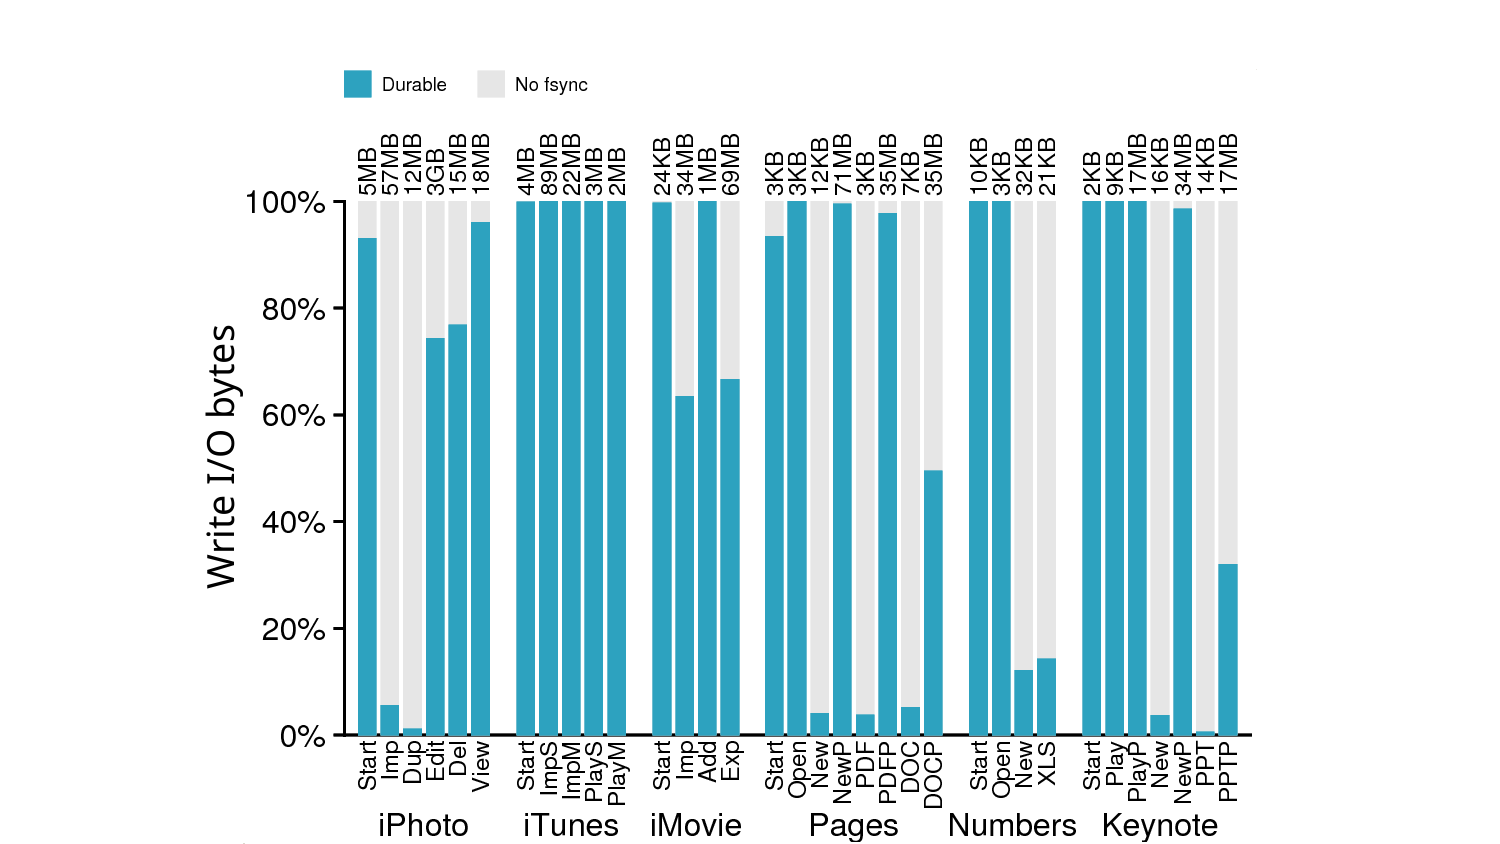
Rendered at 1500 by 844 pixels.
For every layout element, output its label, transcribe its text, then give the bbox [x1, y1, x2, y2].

picture [243, 69, 1257, 844]
text_box Write I/O bytes [189, 309, 238, 604]
